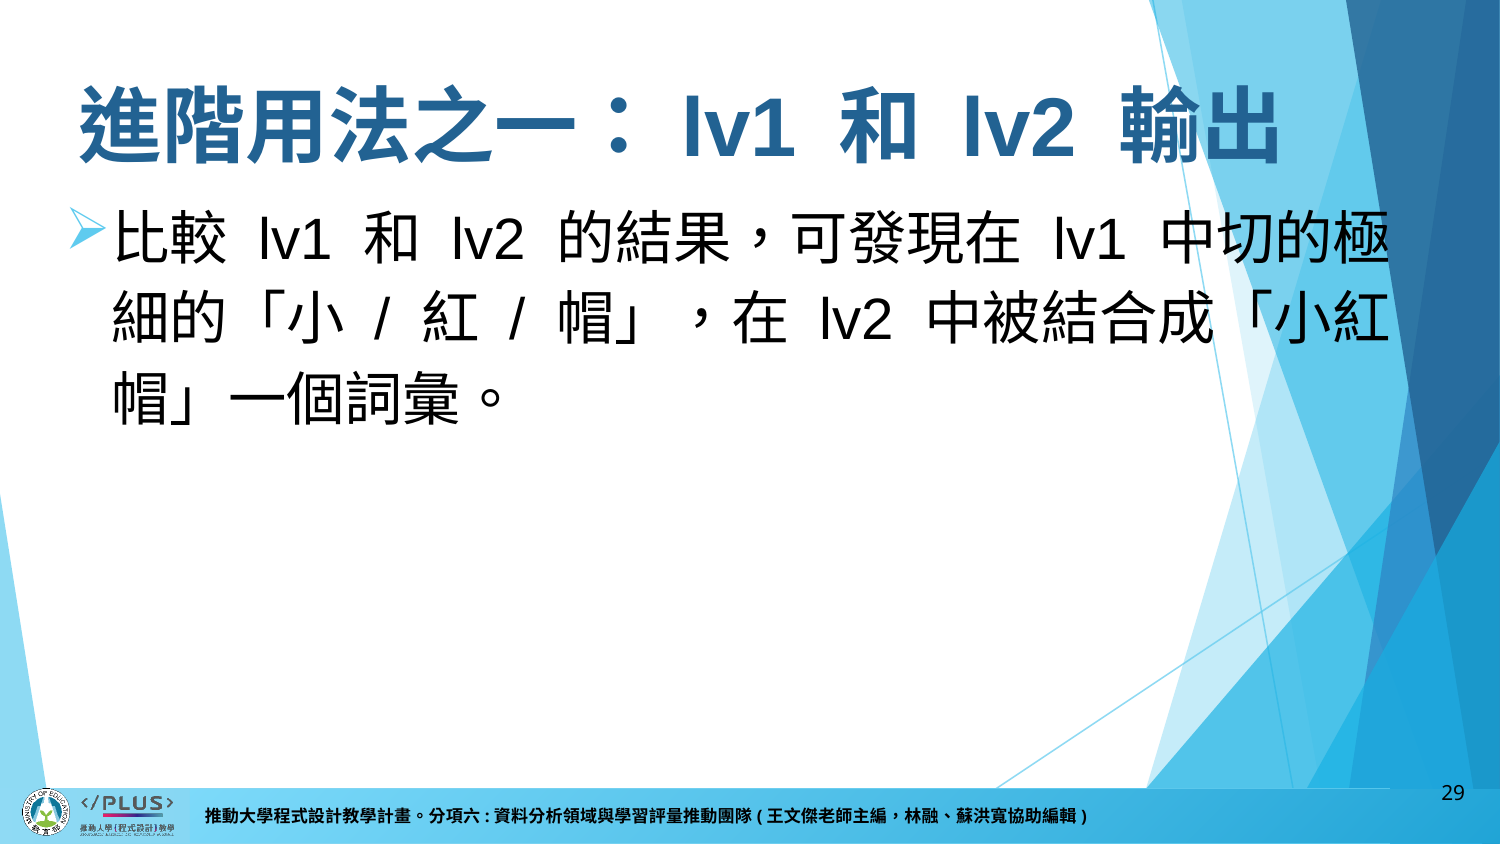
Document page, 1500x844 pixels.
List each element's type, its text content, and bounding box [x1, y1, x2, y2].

slide_number 29 [1389, 761, 1480, 826]
picture [22, 788, 70, 836]
picture [80, 795, 174, 836]
text_box 比較 lv1 和 lv2 的結果，可發現在 lv1 中切的極細的「小 / 紅 / 帽」，在 lv2 中被結合成「小紅帽」一個詞彙。 [49, 175, 1423, 447]
title 進階用法之一：lv1 和 lv2 輸出 [63, 25, 1437, 188]
